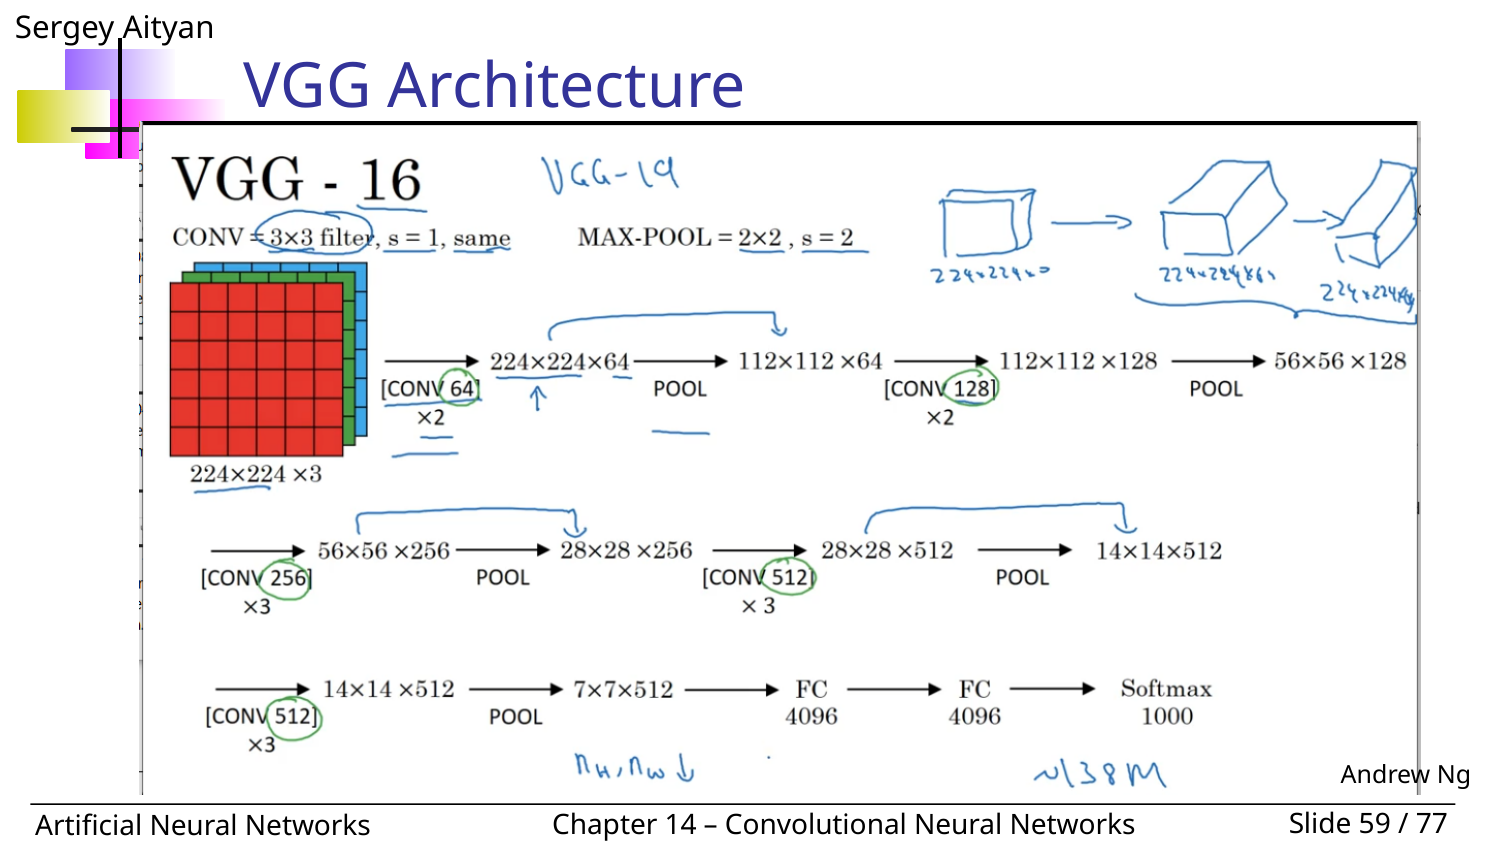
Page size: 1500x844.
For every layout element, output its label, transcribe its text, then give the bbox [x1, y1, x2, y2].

text_box Andrew Ng [1425, 751, 1495, 797]
picture [138, 121, 1422, 796]
title VGG Architecture [228, 46, 1332, 120]
